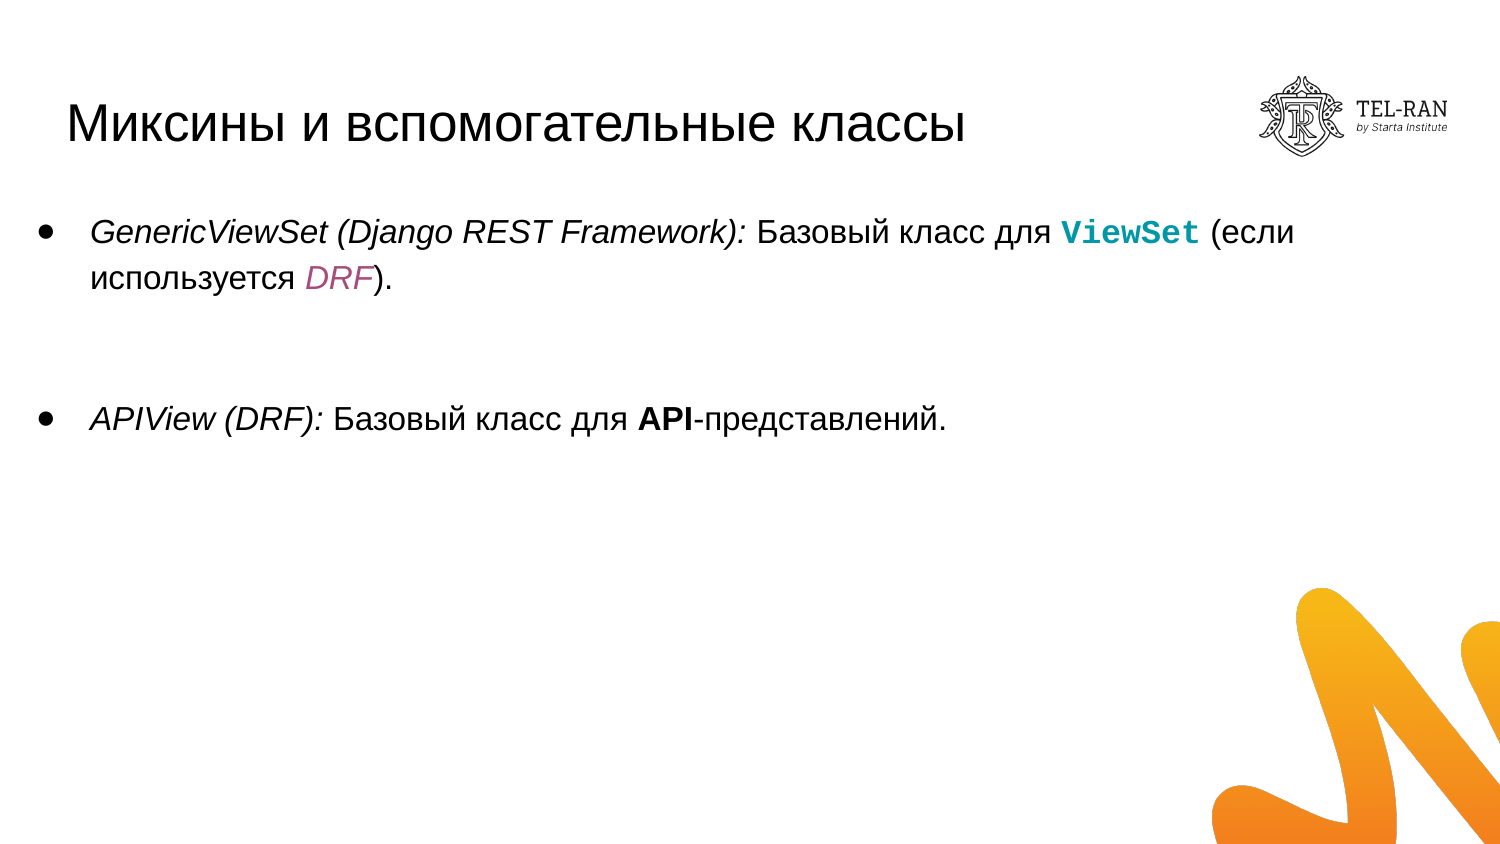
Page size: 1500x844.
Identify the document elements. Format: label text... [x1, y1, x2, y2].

picture [1152, 588, 1500, 844]
picture [1259, 76, 1447, 157]
list GenericViewSet (Django REST Framework): Базовый класс для ViewSet (если используется DRF). APIView (DRF): Базовый класс для API-представлений. [0, 189, 1500, 844]
title Миксины и вспомогательные классы [51, 72, 1449, 167]
